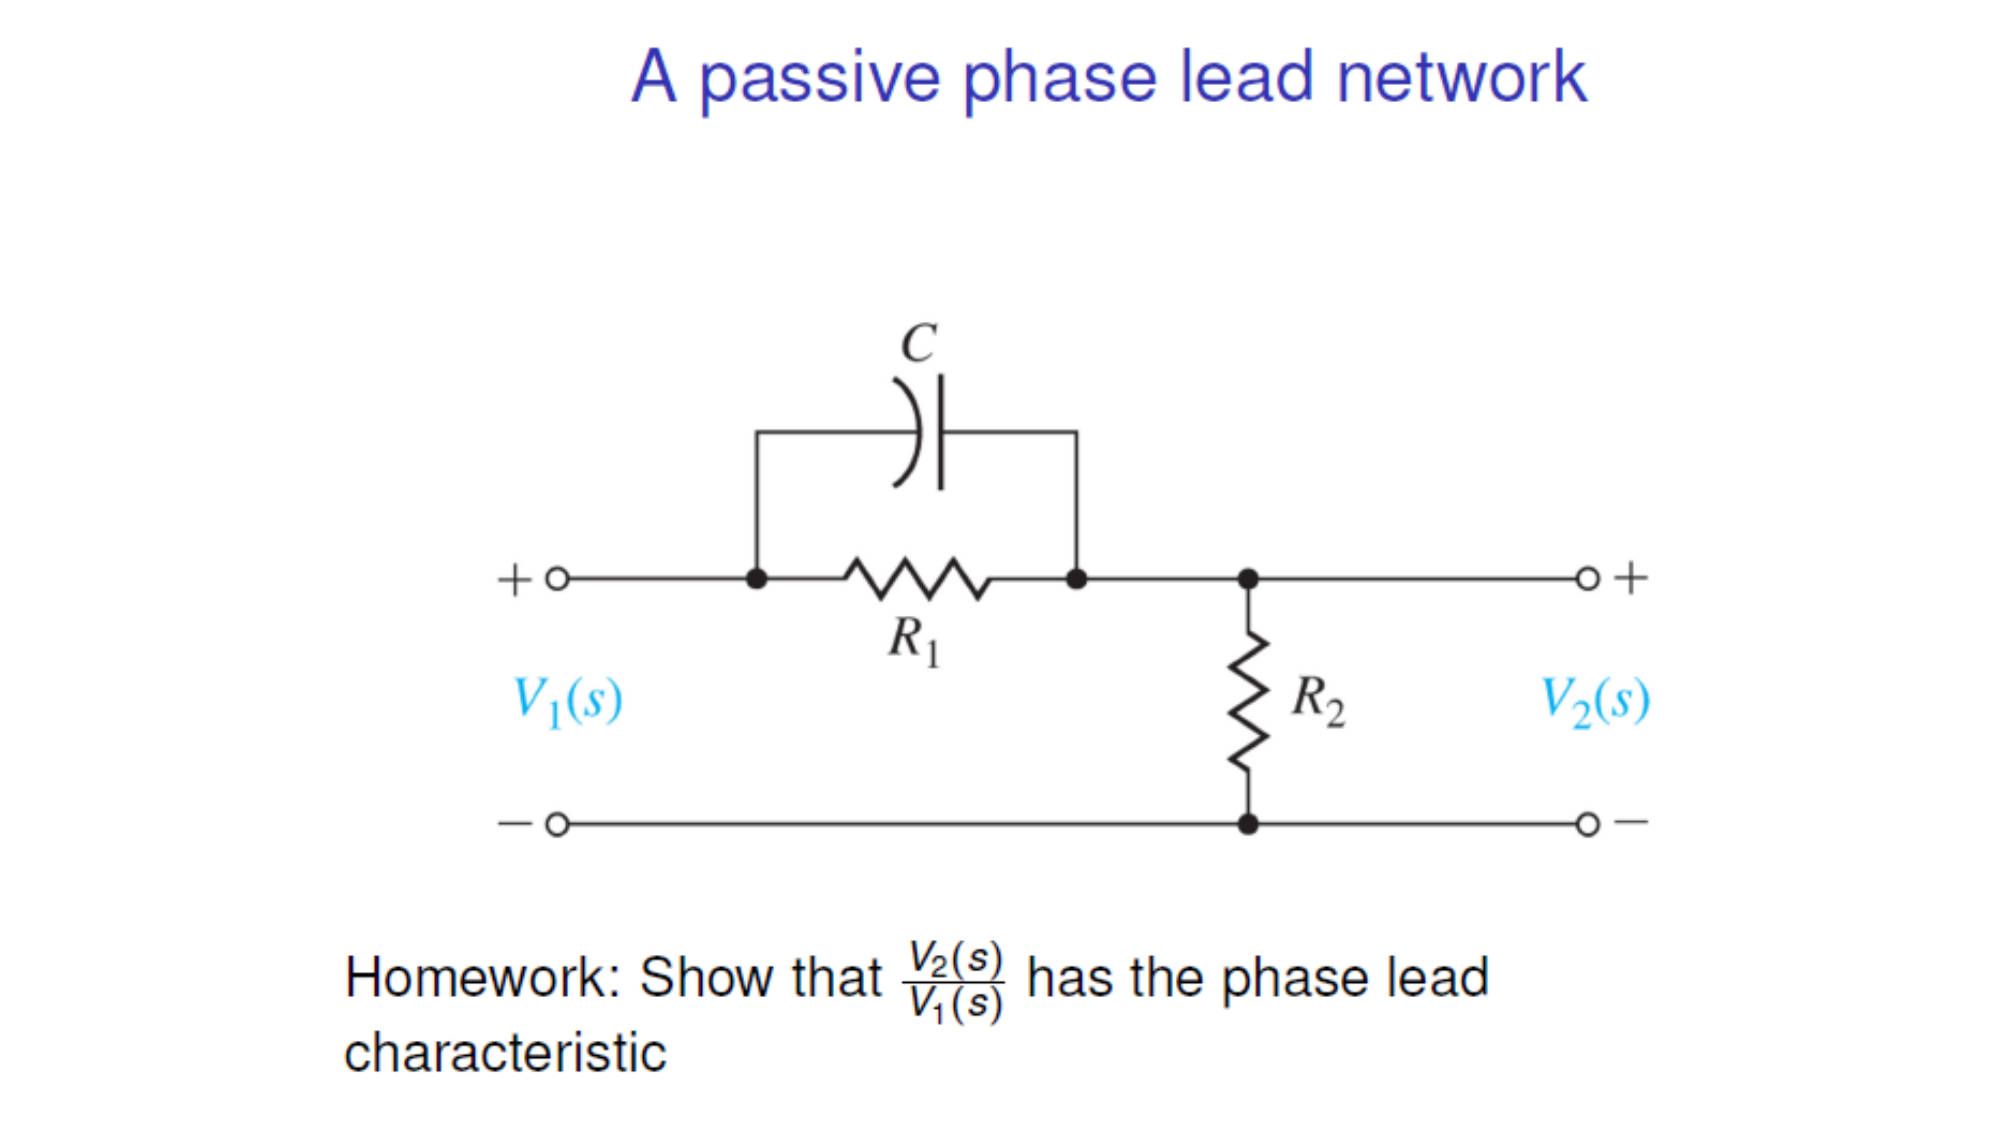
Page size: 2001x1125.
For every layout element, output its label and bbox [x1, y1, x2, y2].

picture [315, 0, 1724, 1100]
